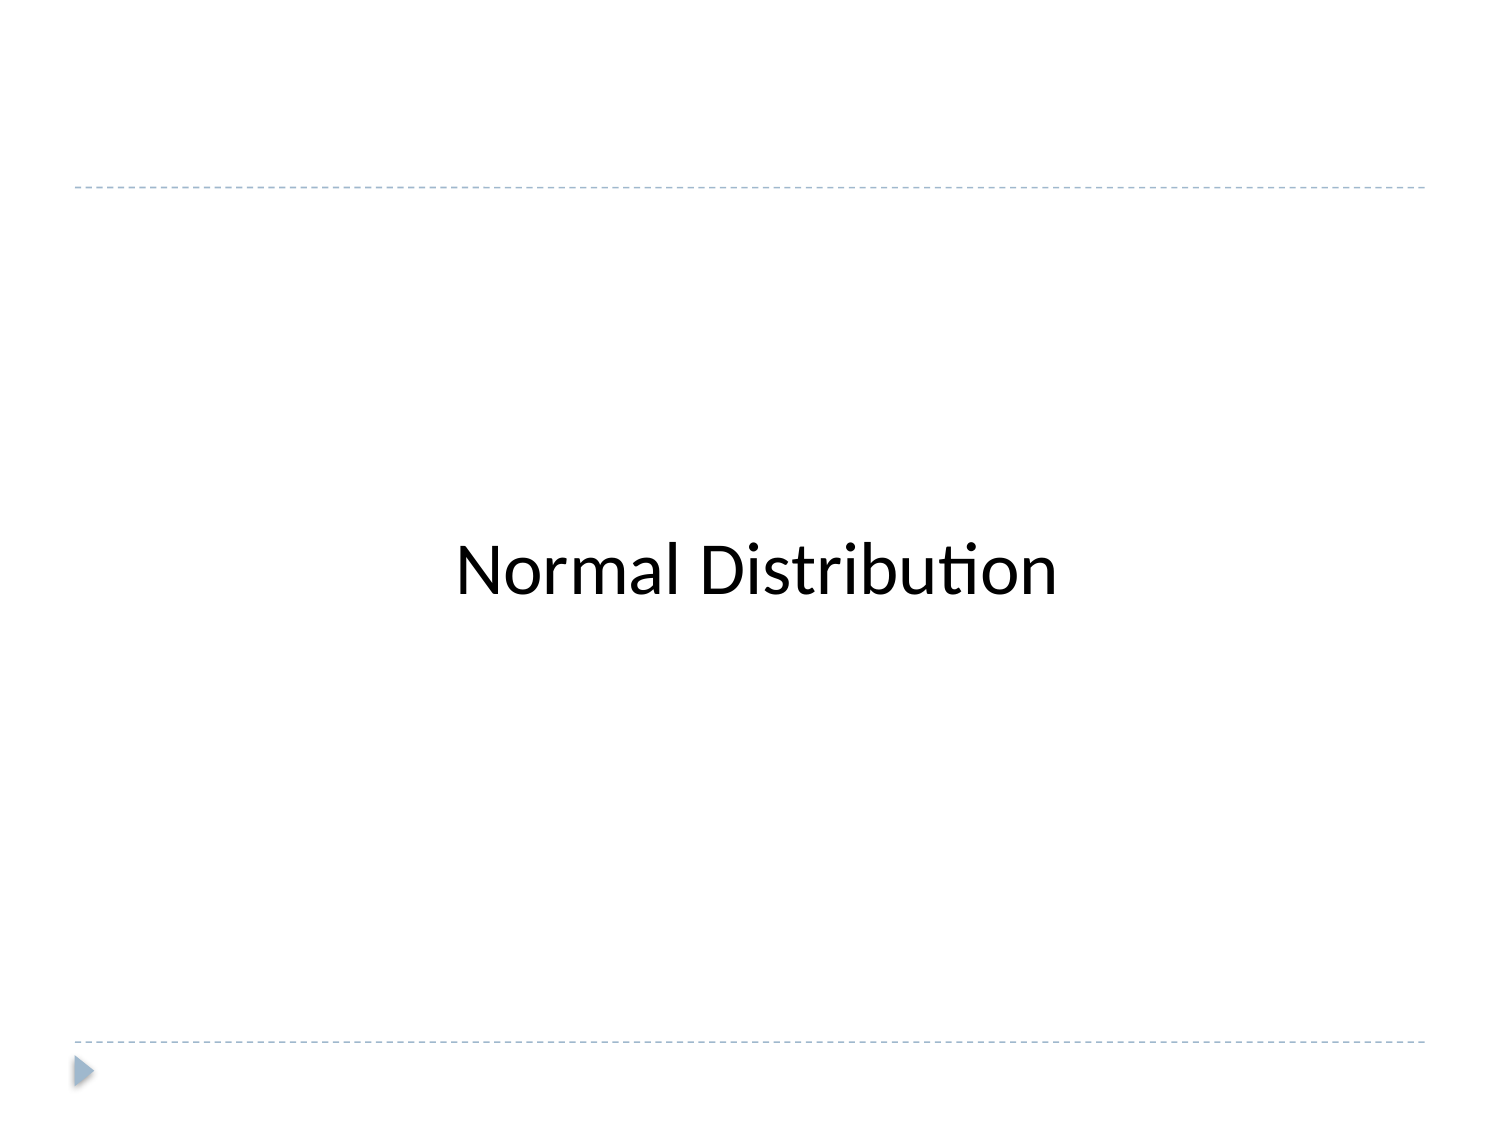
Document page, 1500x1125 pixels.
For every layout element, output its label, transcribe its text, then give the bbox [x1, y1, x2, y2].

text_box Normal Distribution [440, 512, 1075, 618]
